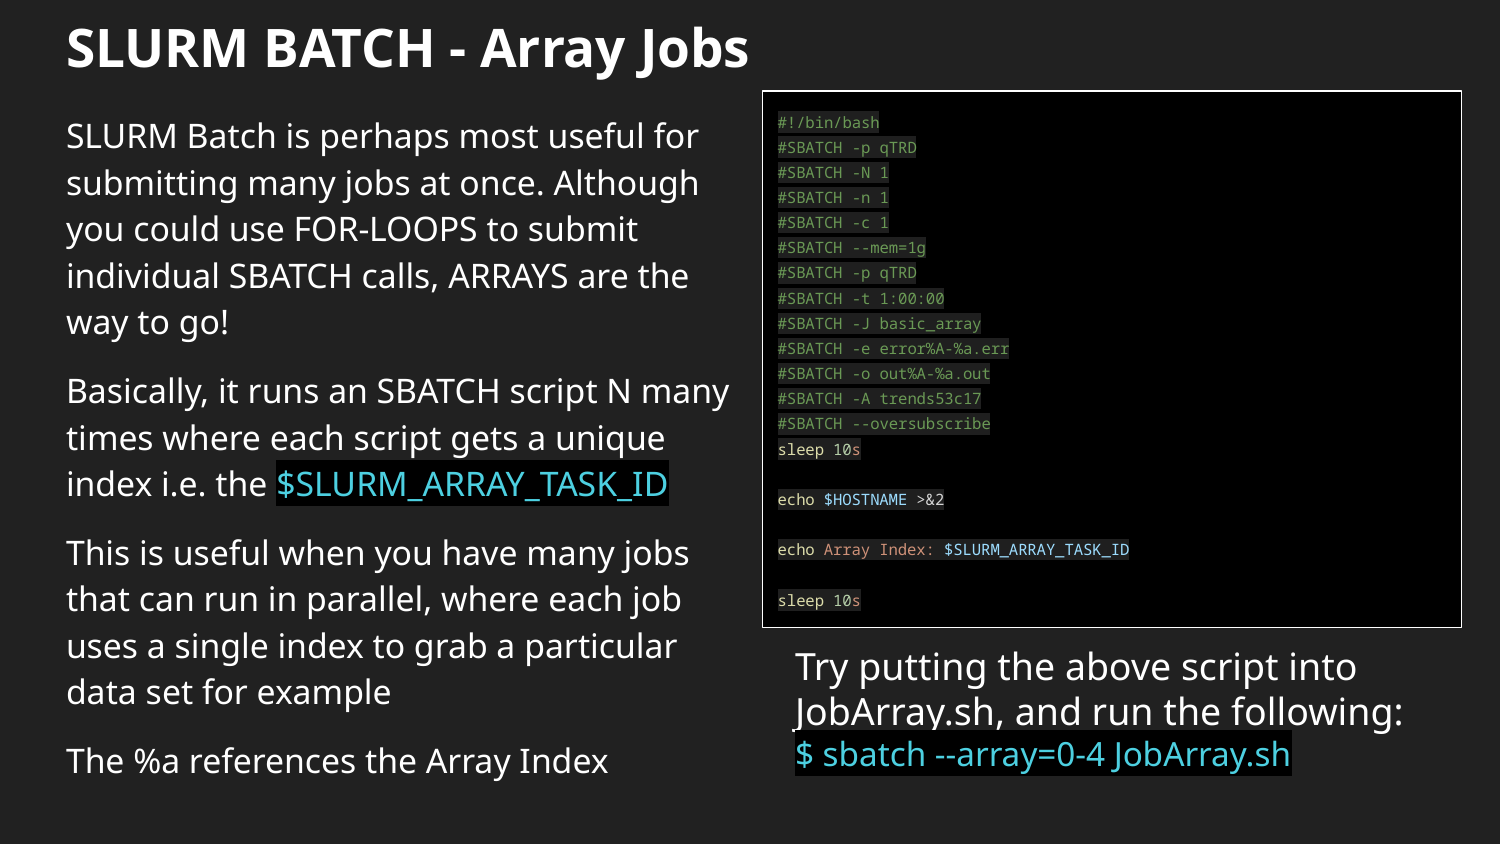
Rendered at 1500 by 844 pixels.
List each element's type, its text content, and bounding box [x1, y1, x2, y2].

list SLURM Batch is perhaps most useful for submitting many jobs at once. Although you could use FOR-LOOPS to submit individual SBATCH calls, ARRAYS are the way to go! Basically, it runs an SBATCH script N many times where each script gets a unique index i.e. the $SLURM_ARRAY_TASK_ID This is useful when you have many jobs that can run in parallel, where each job uses a single index to grab a particular data set for example The %a references the Array Index [51, 93, 750, 796]
list #!/bin/bash #SBATCH -p qTRD #SBATCH -N 1 #SBATCH -n 1 #SBATCH -c 1 #SBATCH --mem=1g #SBATCH -p qTRD #SBATCH -t 1:00:00 #SBATCH -J basic_array #SBATCH -e error%A-%a.err #SBATCH -o out%A-%a.out #SBATCH -A trends53c17 #SBATCH --oversubscribe sleep 10s echo $HOSTNAME >&2 echo Array Index: $SLURM_ARRAY_TASK_ID sleep 10s [762, 90, 1462, 628]
text_box Try putting the above script into JobArray.sh, and run the following: $ sbatch --array=0-4 JobArray.sh [780, 627, 1426, 780]
title SLURM BATCH - Array Jobs [51, 0, 1449, 94]
